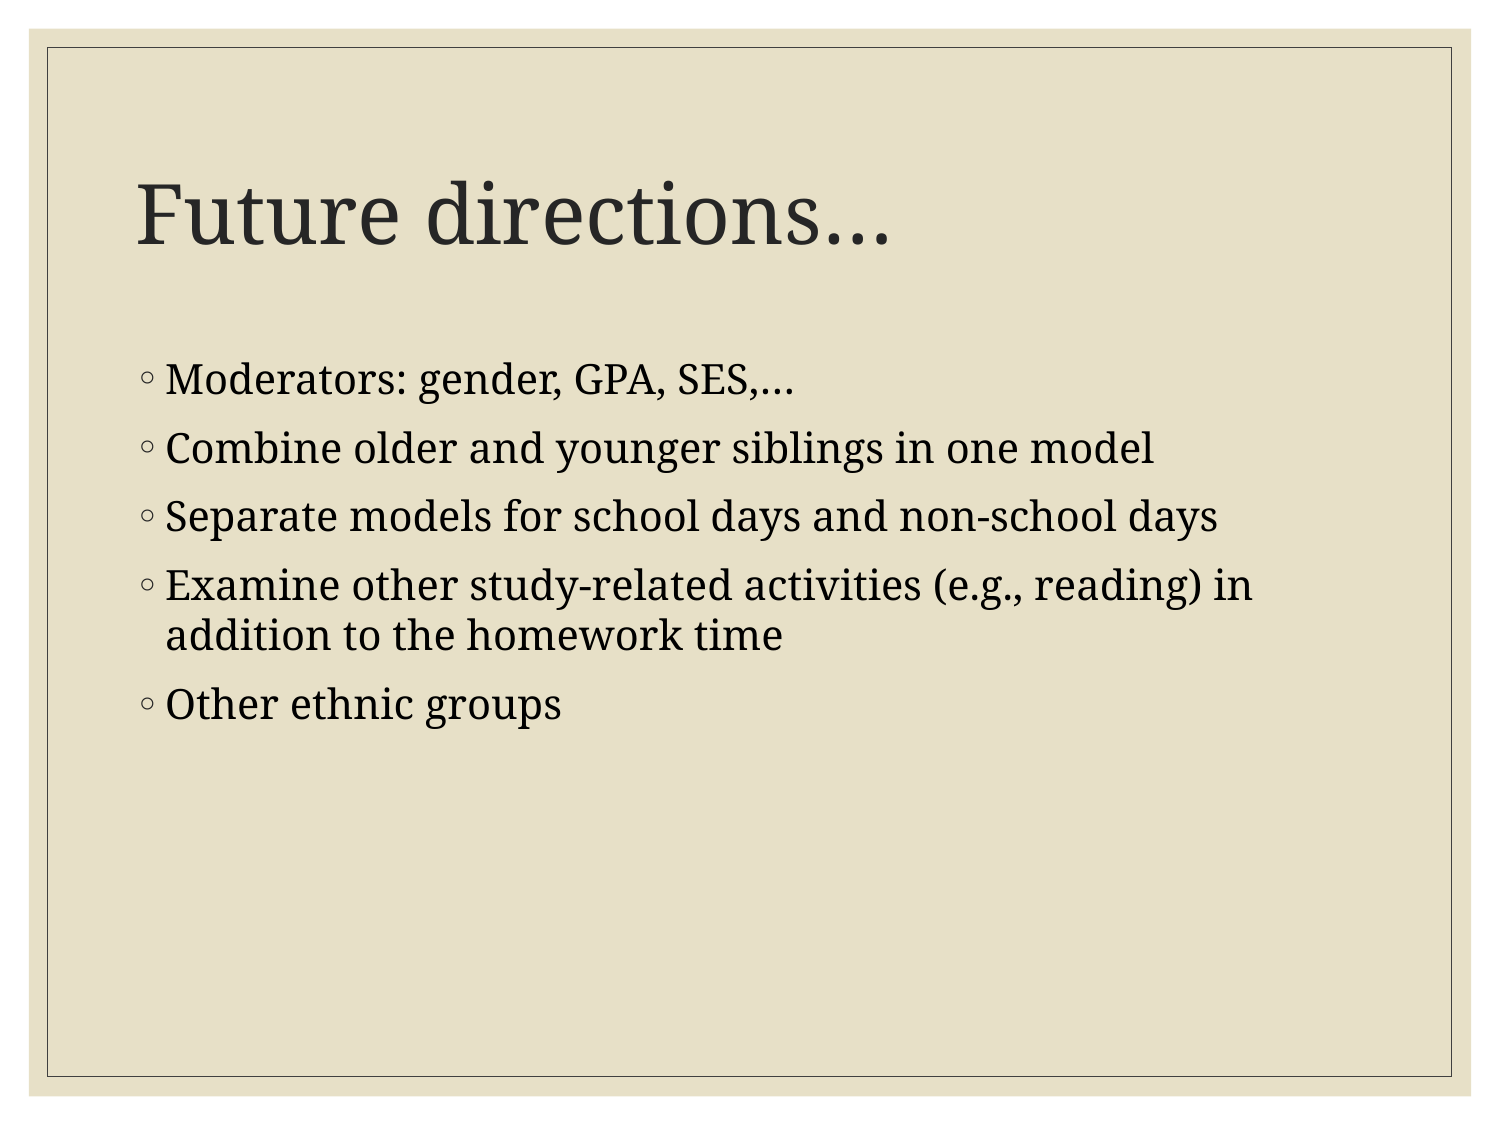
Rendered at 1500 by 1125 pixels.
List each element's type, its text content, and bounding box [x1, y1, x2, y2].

list Moderators: gender, GPA, SES,… Combine older and younger siblings in one model Separate models for school days and non-school days Examine other study-related activities (e.g., reading) in addition to the homework time Other ethnic groups [120, 345, 1380, 990]
title Future directions… [120, 105, 1380, 331]
